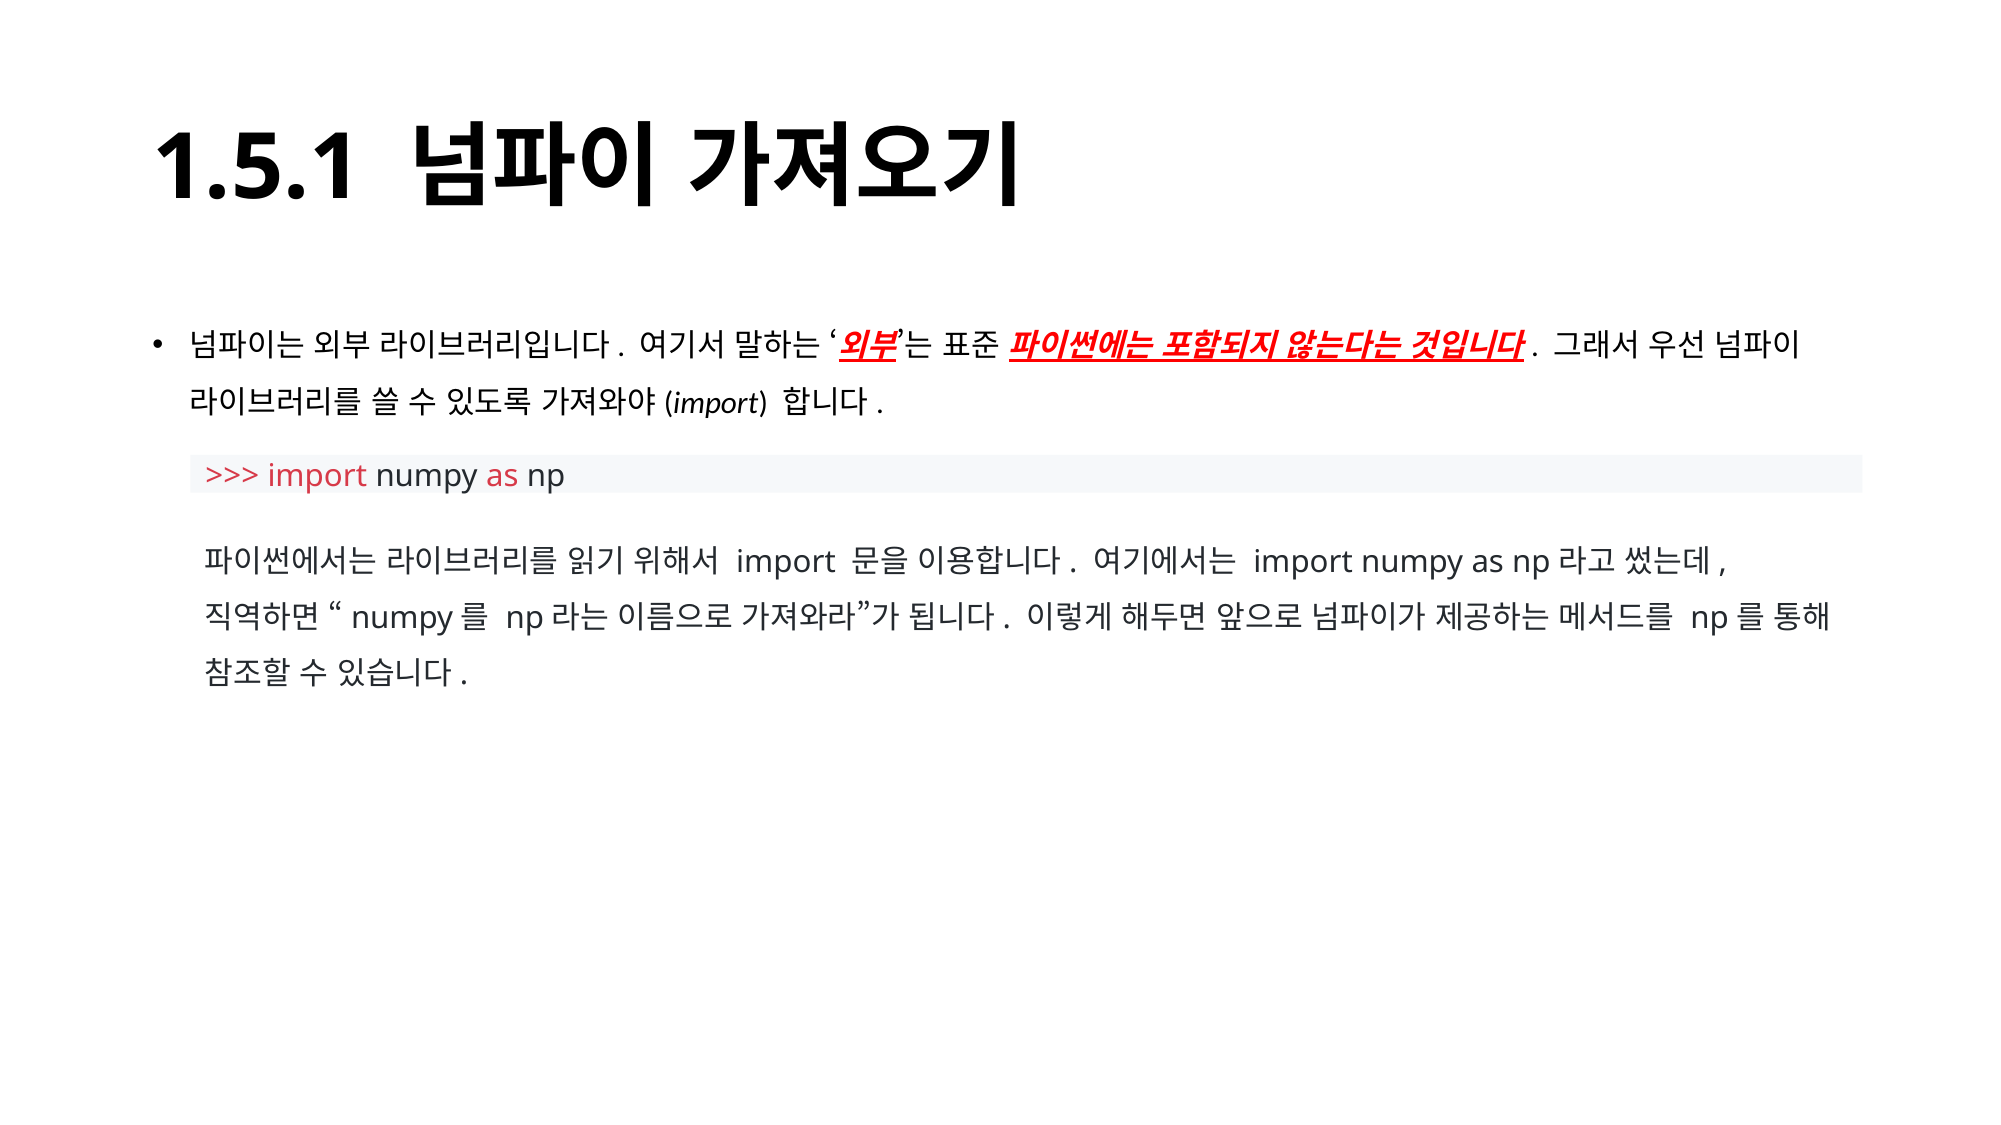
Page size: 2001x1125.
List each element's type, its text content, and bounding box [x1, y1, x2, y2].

text_box >>> import numpy as np [190, 454, 1863, 493]
list 넘파이는 외부 라이브러리입니다. 여기서 말하는 ‘외부’는 표준 파이썬에는 포함되지 않는다는 것입니다. 그래서 우선 넘파이 라이브러리를 쓸 수 있도록 가져와야(import) 합니다. [137, 299, 1863, 433]
title 1.5.1 넘파이 가져오기 [137, 59, 1863, 278]
text_box 파이썬에서는 라이브러리를 읽기 위해서 import 문을 이용합니다. 여기에서는 import numpy as np라고 썼는데, 직역하면 “numpy를 np라는 이름으로 가져와라”가 됩니다. 이렇게 해두면 앞으로 넘파이가 제공하는 메서드를 np를 통해 참조할 수 있습니다. [190, 514, 1863, 699]
